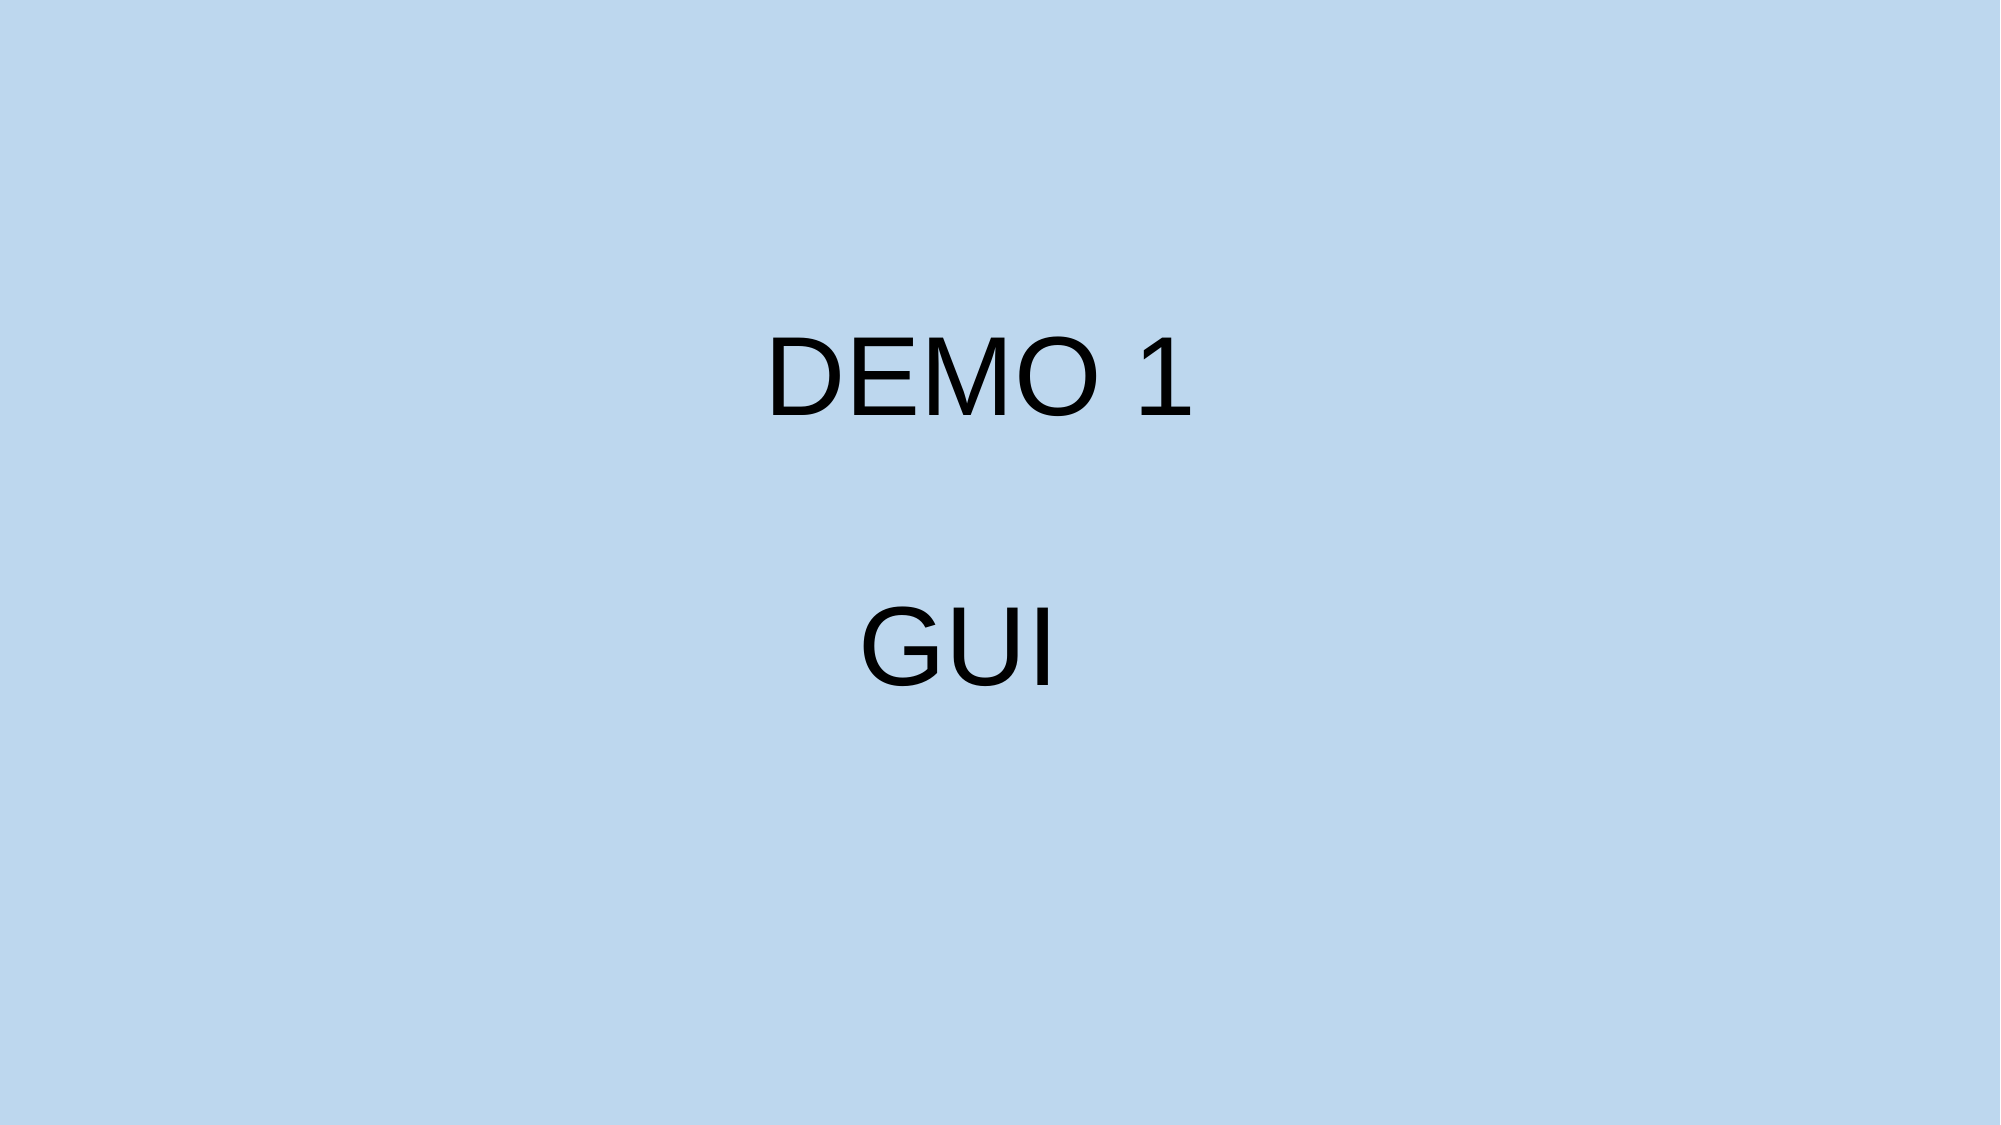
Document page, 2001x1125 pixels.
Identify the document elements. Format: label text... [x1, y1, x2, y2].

text_box DEMO 1 GUI [749, 295, 1227, 716]
